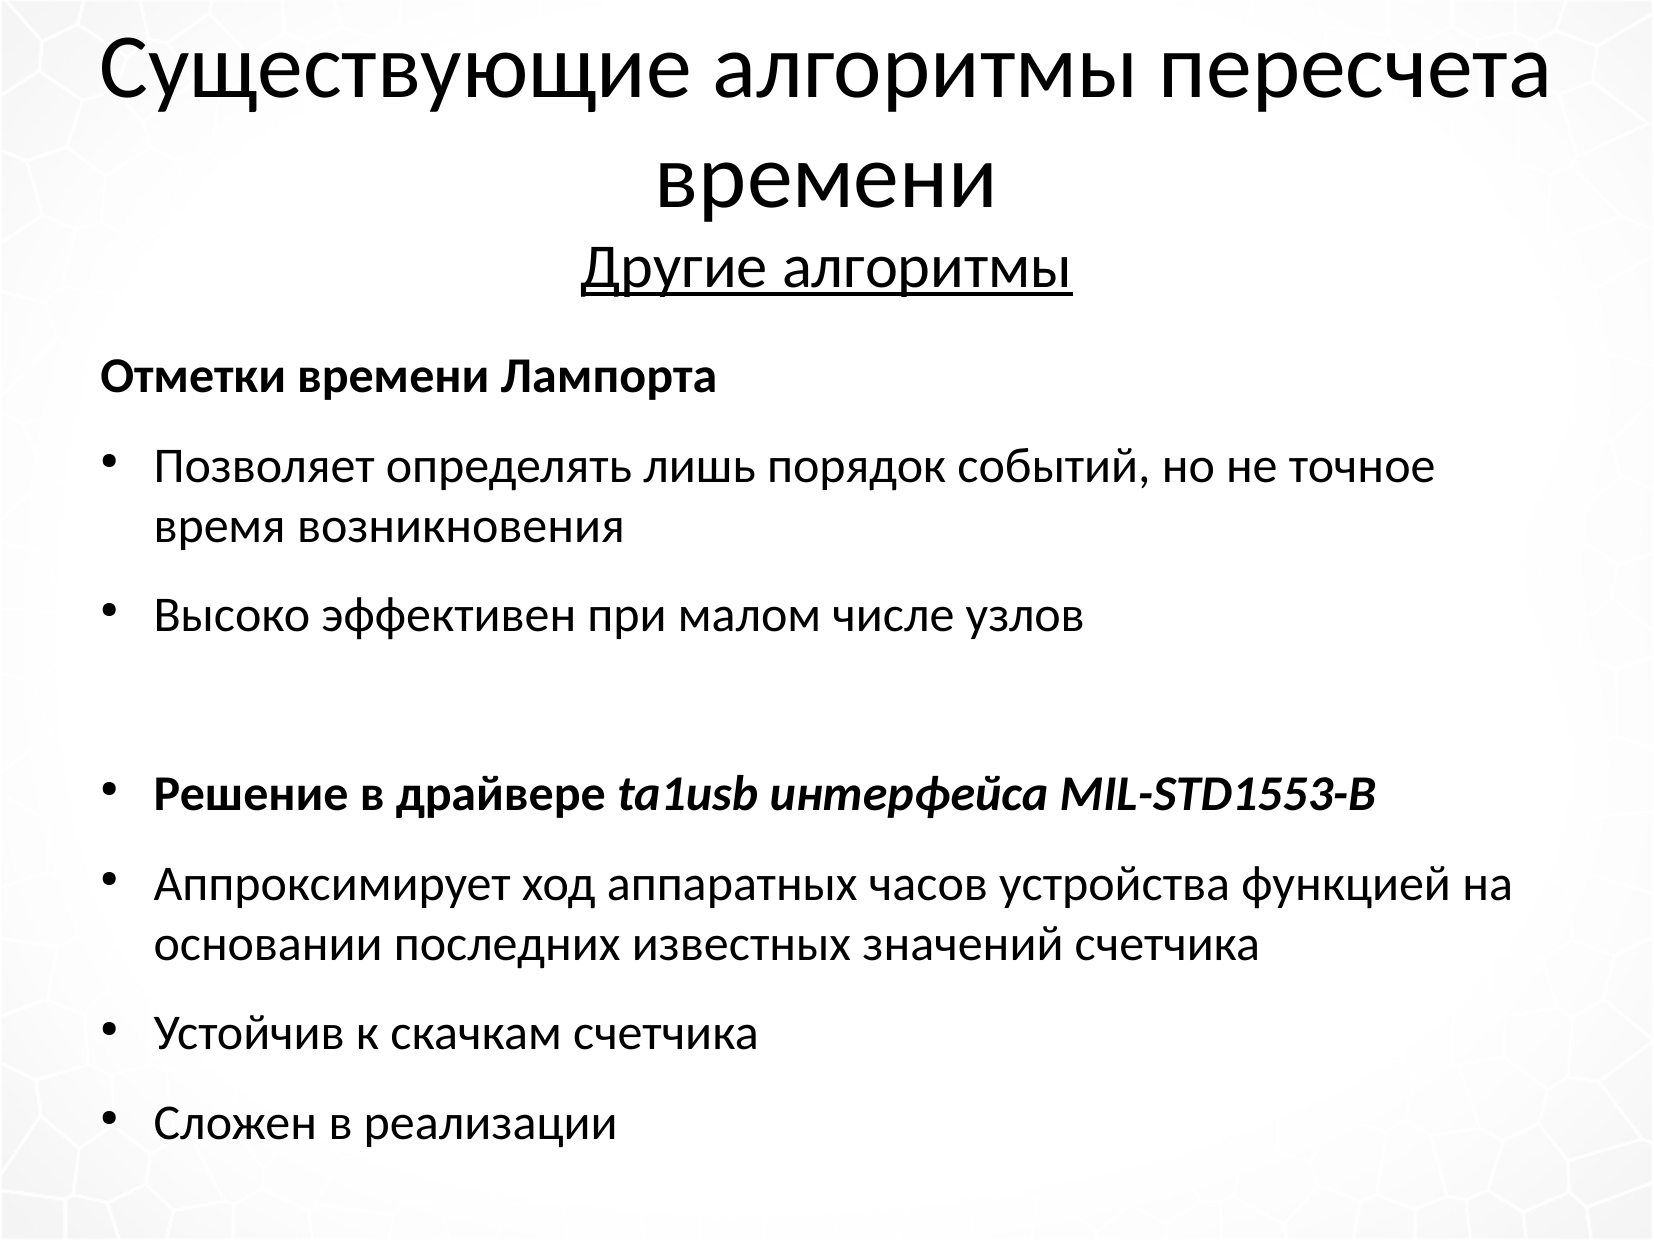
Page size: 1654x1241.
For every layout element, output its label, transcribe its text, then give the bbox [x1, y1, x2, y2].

list Отметки времени Лампорта Позволяет определять лишь порядок событий, но не точное время возникновения Высоко эффективен при малом числе узлов Решение в драйвере ta1usb интерфейса MIL-STD1553-B Аппроксимирует ход аппаратных часов устройства функцией на основании последних известных значений счетчика Устойчив к скачкам счетчика Сложен в реализации [82, 342, 1571, 1164]
title Существующие алгоритмы пересчета времени Другие алгоритмы [82, 15, 1571, 291]
